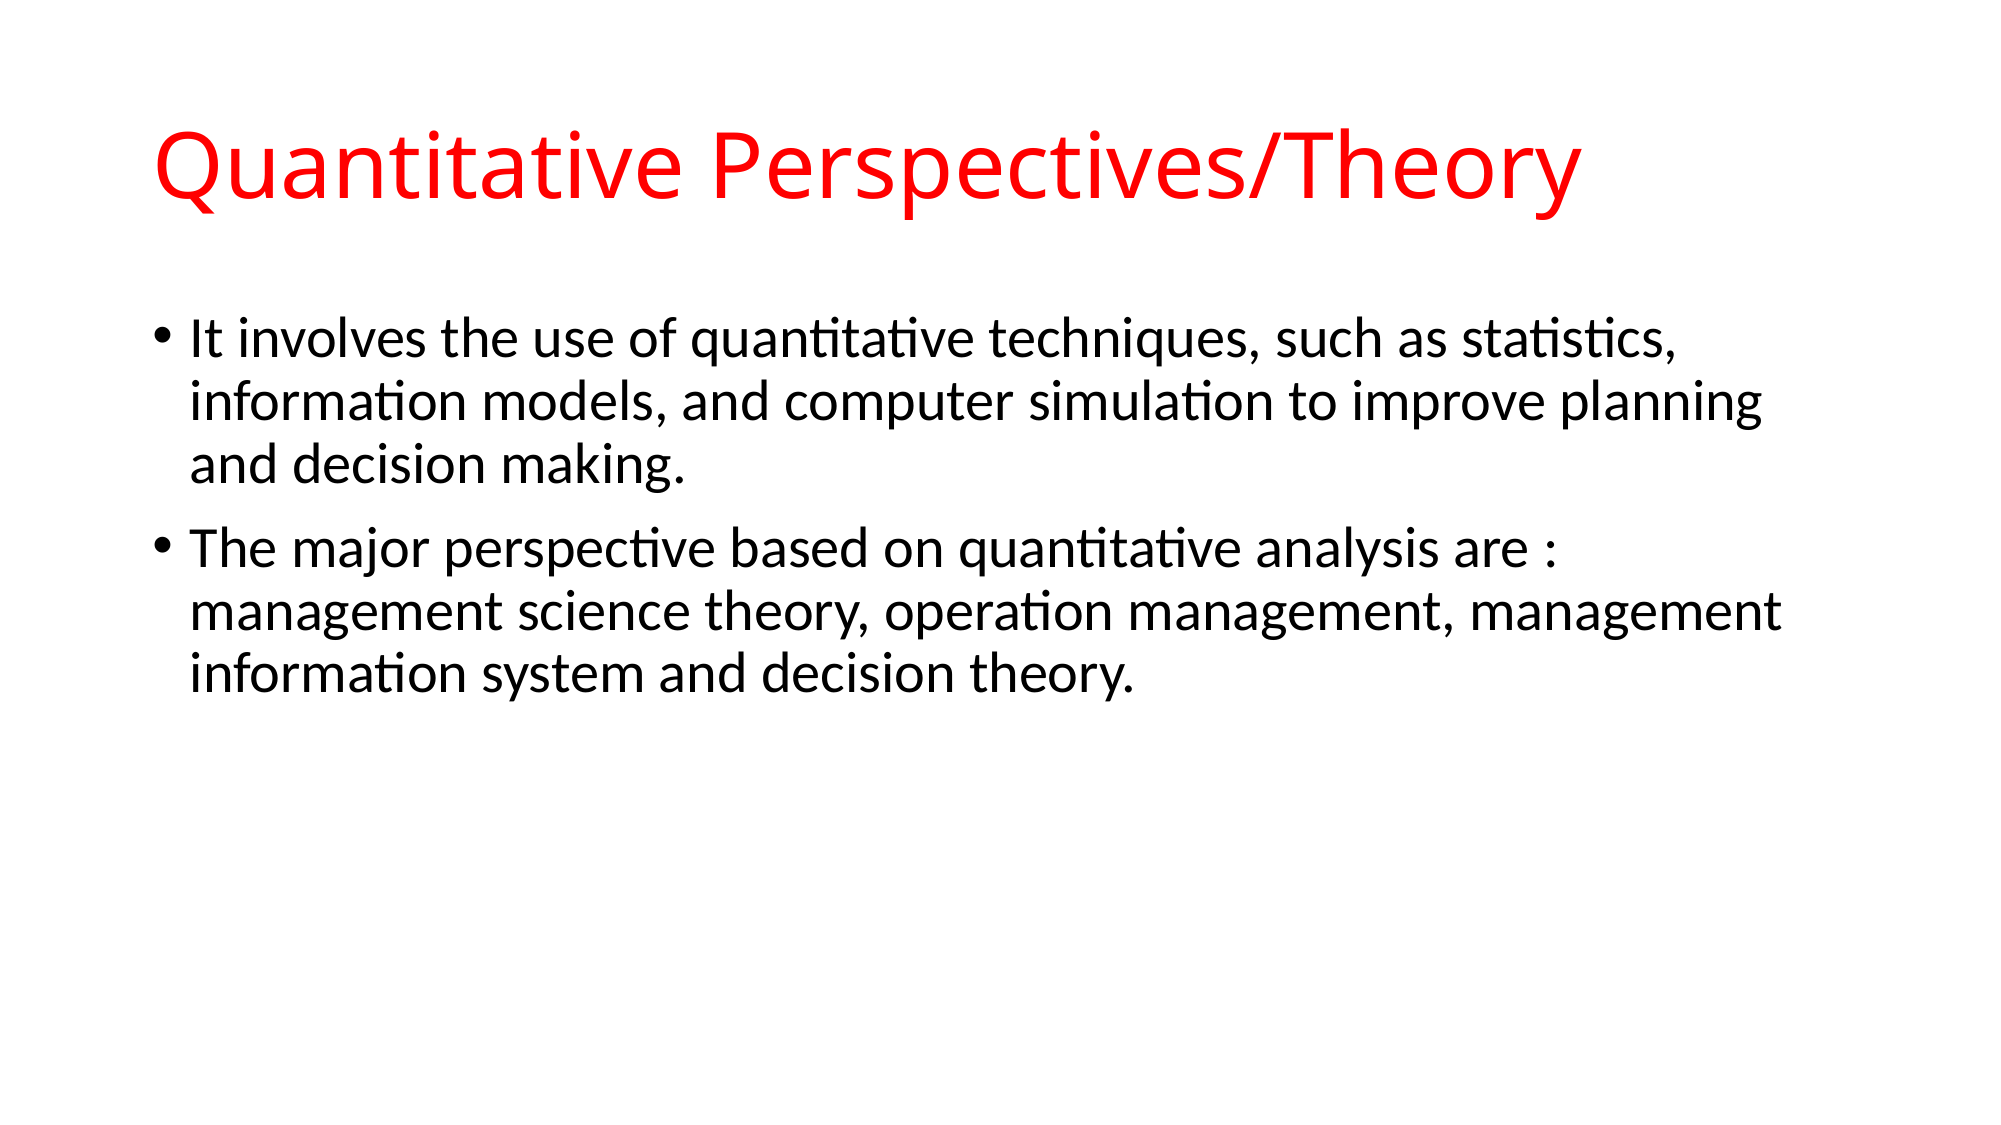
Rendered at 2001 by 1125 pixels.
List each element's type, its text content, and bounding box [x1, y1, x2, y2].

title Quantitative Perspectives/Theory [137, 59, 1863, 278]
list It involves the use of quantitative techniques, such as statistics, information models, and computer simulation to improve planning and decision making. The major perspective based on quantitative analysis are : management science theory, operation management, management information system and decision theory. [137, 299, 1863, 1014]
